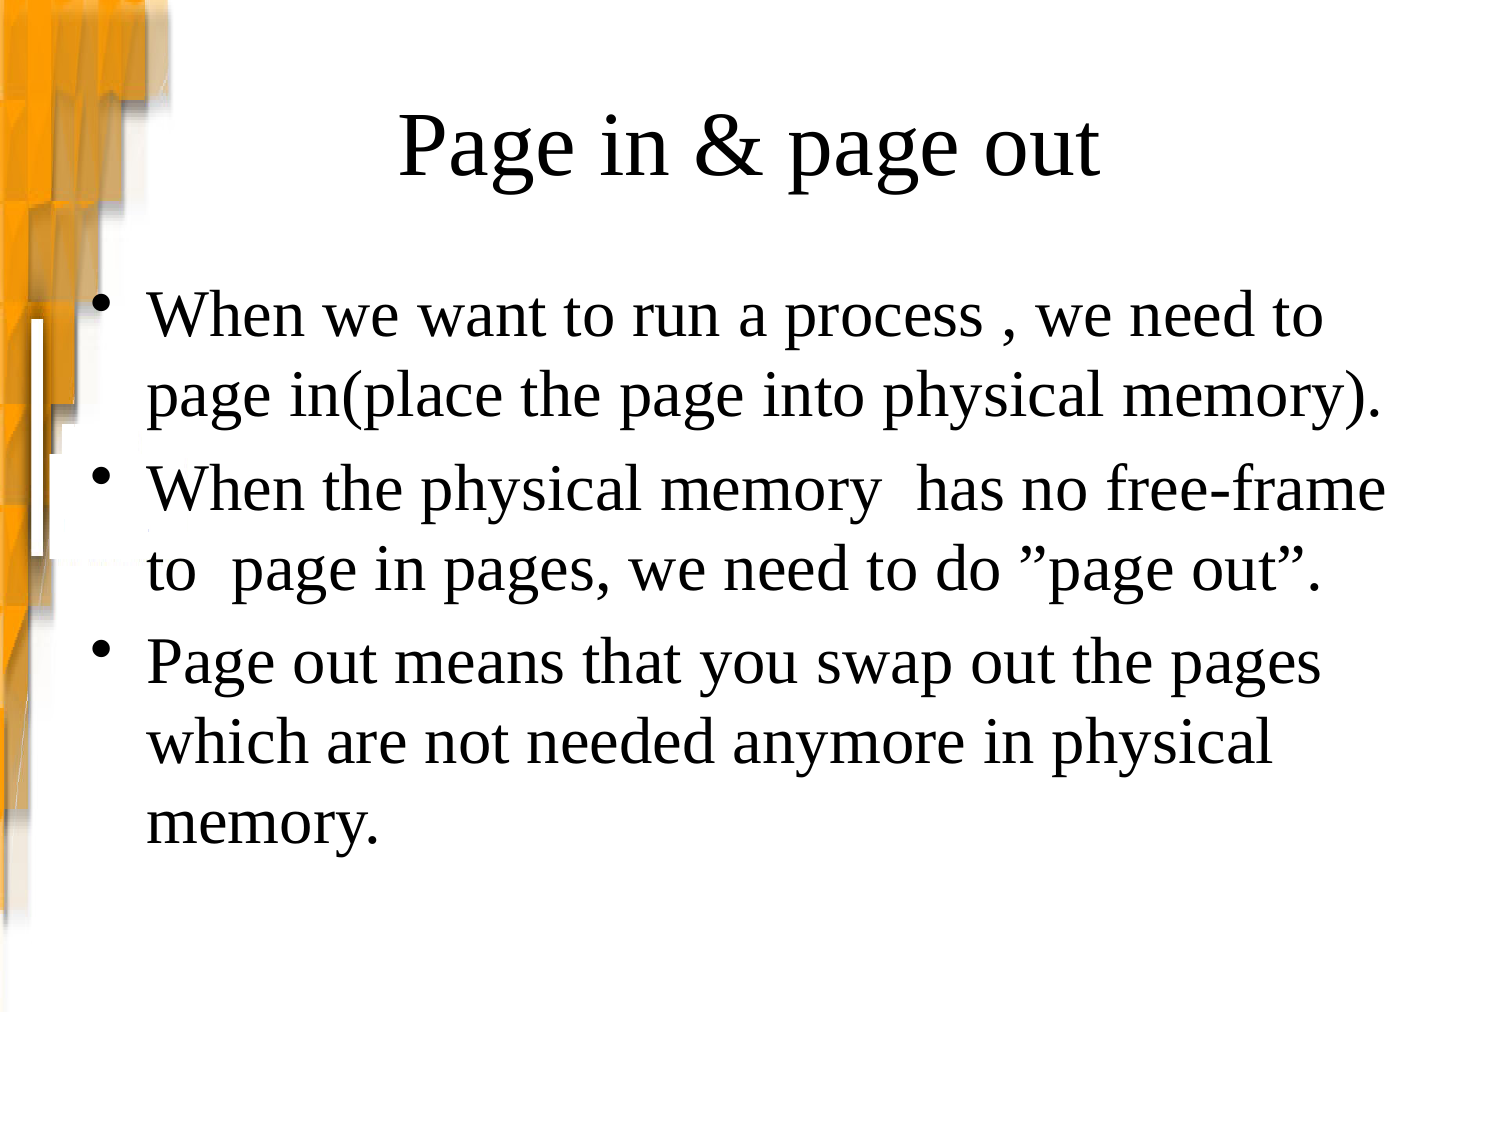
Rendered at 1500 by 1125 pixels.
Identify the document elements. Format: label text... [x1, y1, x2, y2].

title Page in & page out [74, 44, 1426, 233]
list When we want to run a process , we need to page in(place the page into physical memory). When the physical memory has no free-frame to page in pages, we need to do ”page out”. Page out means that you swap out the pages which are not needed anymore in physical memory. [75, 262, 1425, 1005]
picture [0, 0, 195, 1012]
